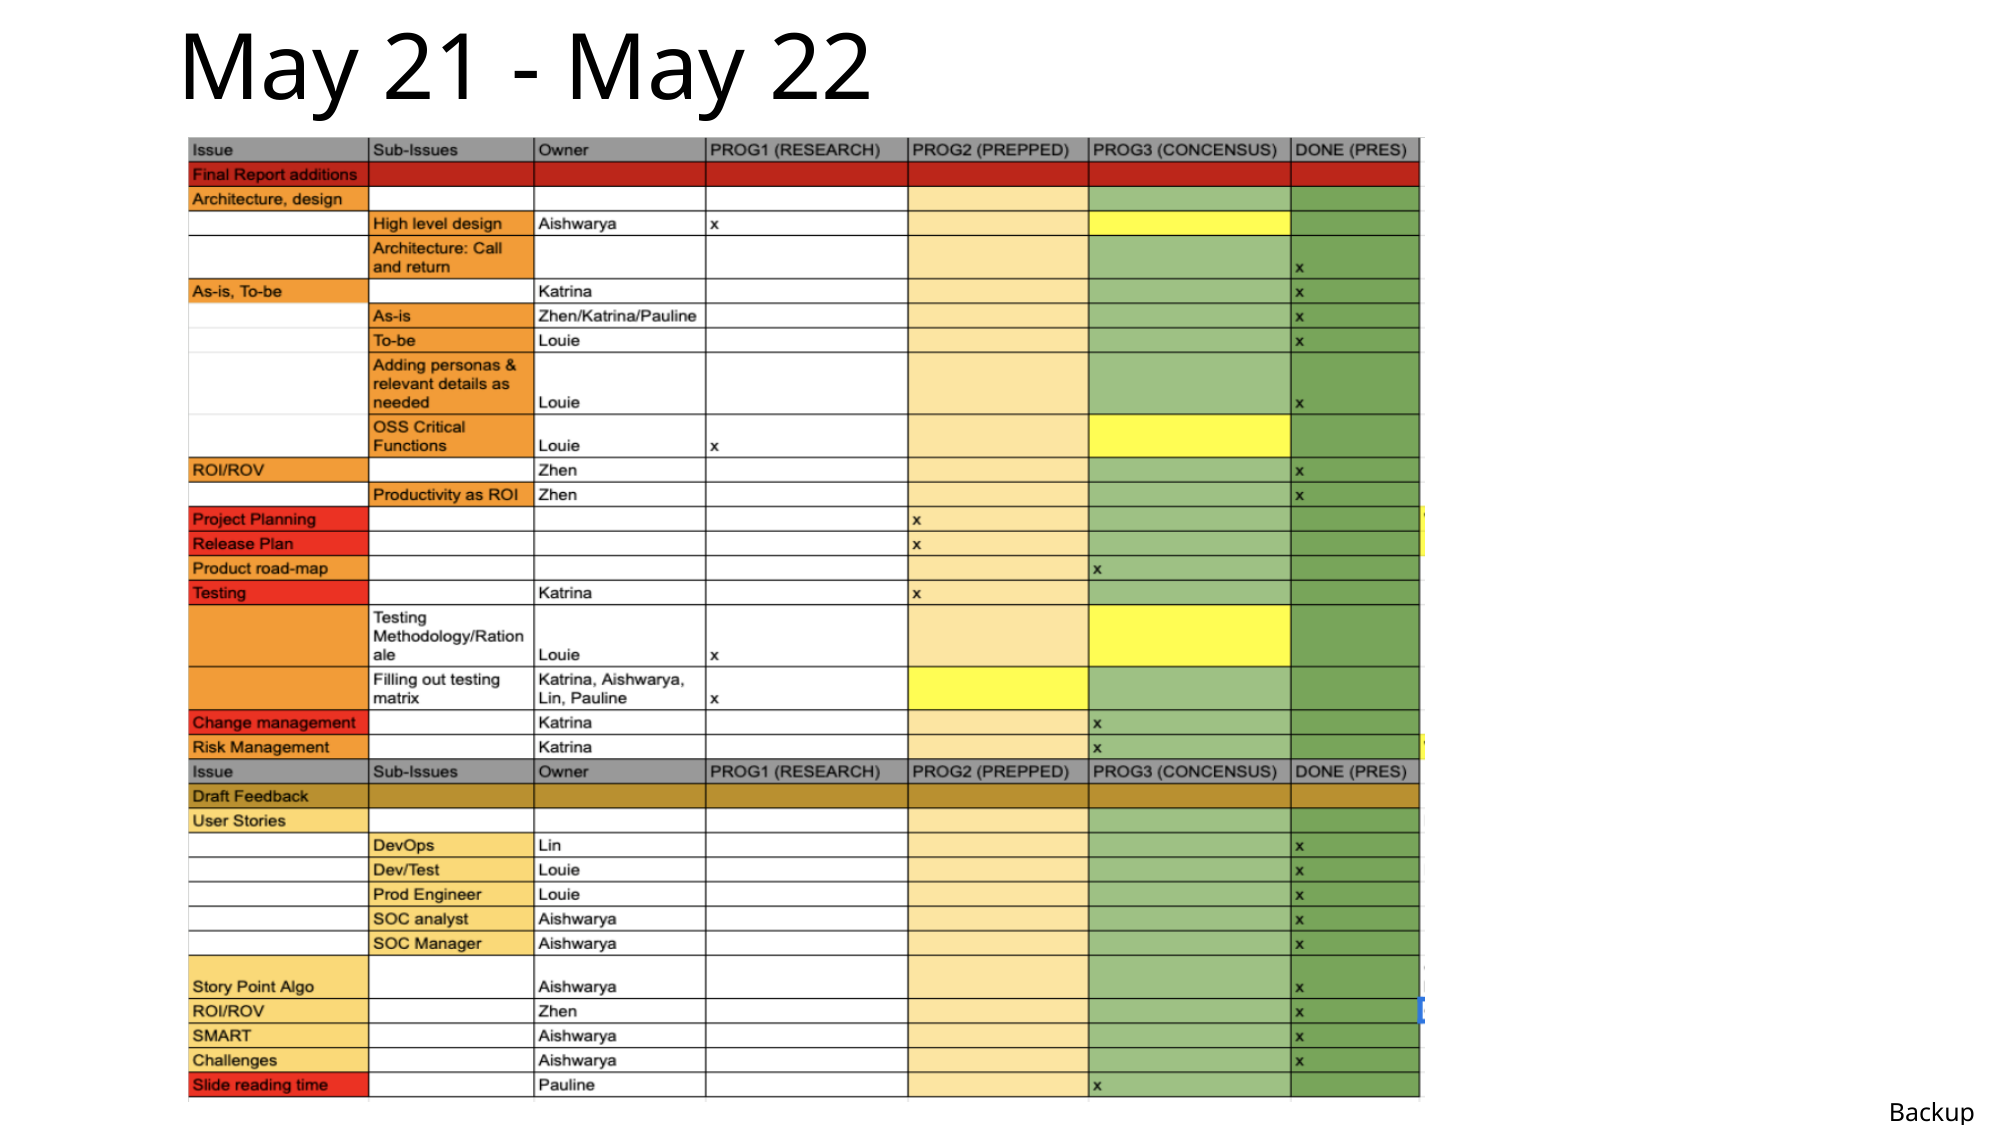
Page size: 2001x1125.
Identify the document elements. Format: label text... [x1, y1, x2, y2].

text_box Backup [1864, 1076, 2000, 1125]
picture [187, 137, 1425, 1103]
title May 21 - May 22 [157, 0, 1843, 126]
